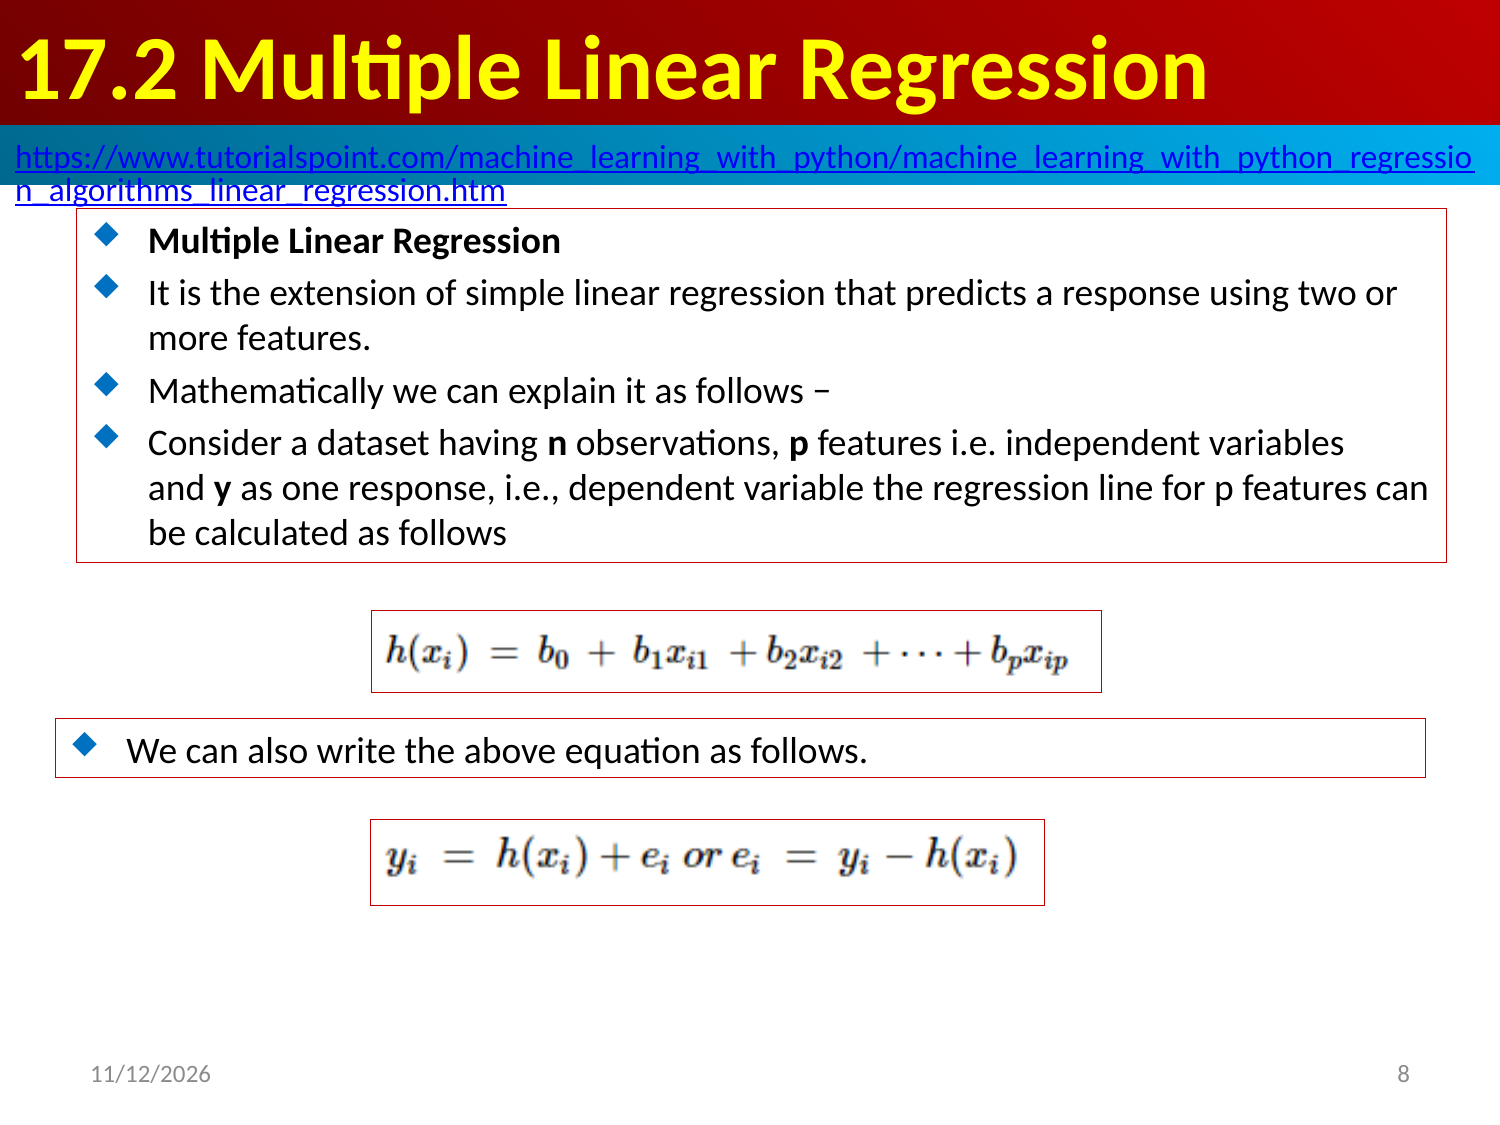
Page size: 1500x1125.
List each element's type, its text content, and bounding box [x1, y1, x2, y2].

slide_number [75, 1042, 425, 1103]
subtitle Multiple Linear Regression It is the extension of simple linear regression that predicts a response using two or more features. Mathematically we can explain it as follows − Consider a dataset having n observations, p features i.e. independent variables and y as one response, i.e., dependent variable the regression line for p features can be calculated as follows [76, 208, 1447, 563]
picture [371, 610, 1102, 693]
slide_number 8 [1074, 1042, 1425, 1103]
picture [369, 819, 1045, 906]
text_box We can also write the above equation as follows. [55, 718, 1426, 778]
text_box https://www.tutorialspoint.com/machine_learning_with_python/machine_learning_with_python_regression_algorithms_linear_regression.htm [0, 125, 1500, 185]
title 17.2 Multiple Linear Regression [0, 0, 1500, 125]
